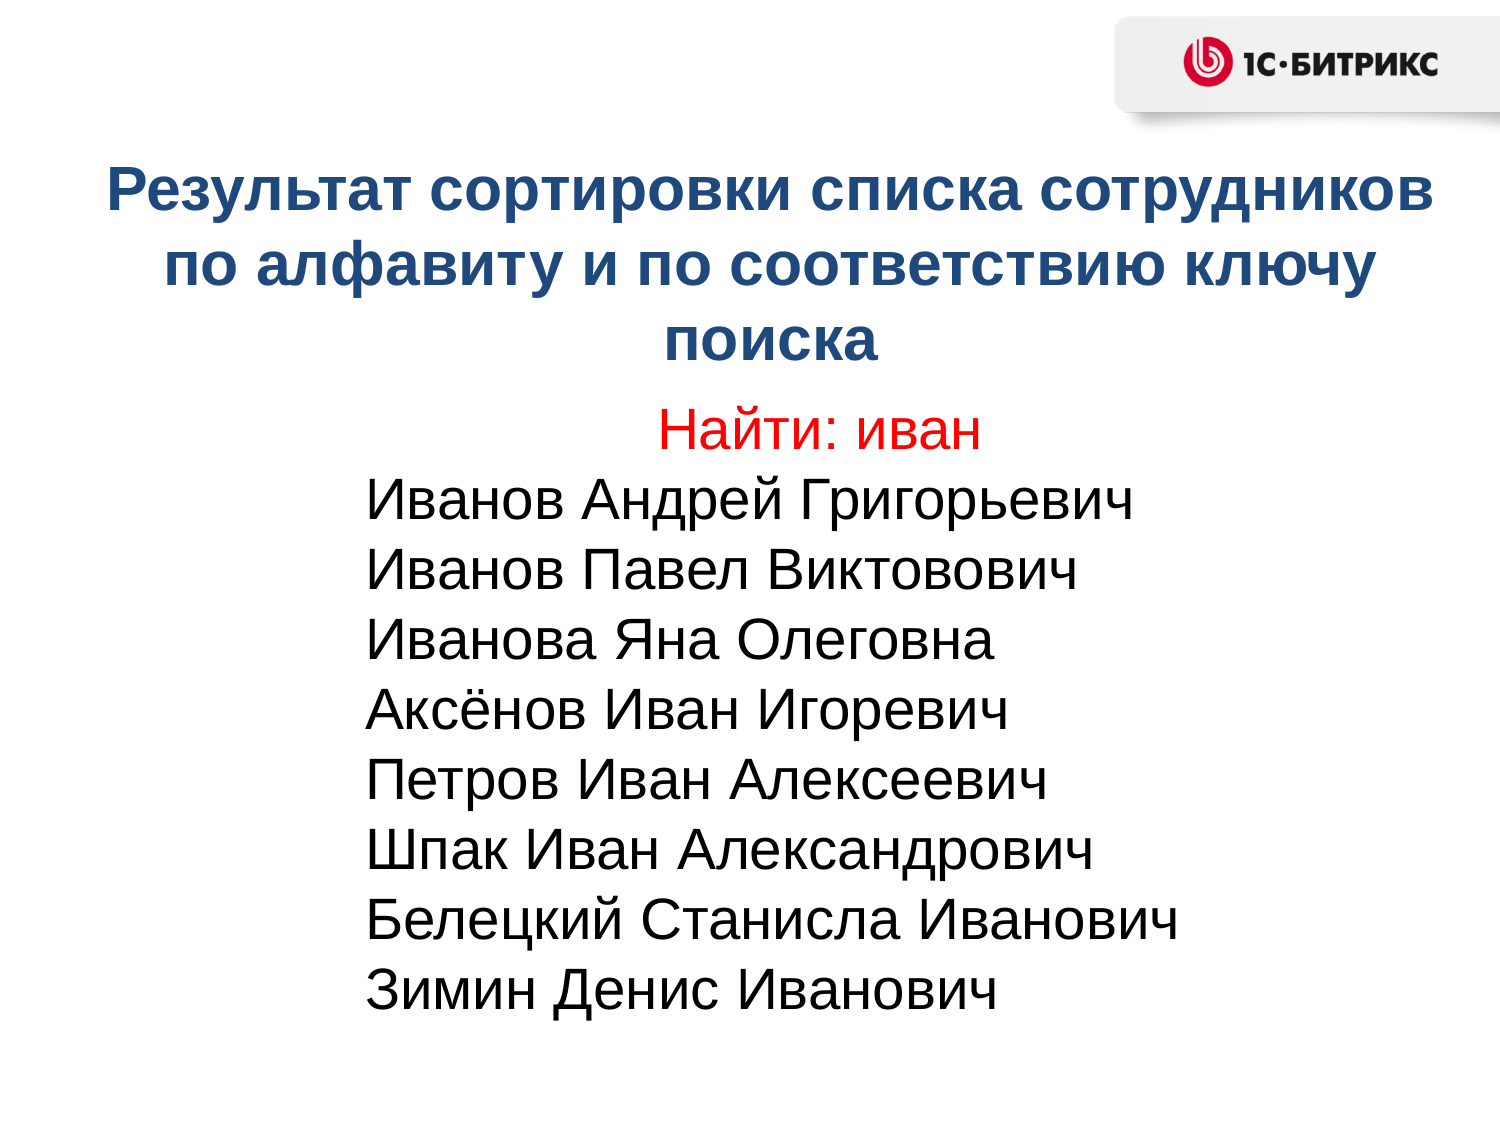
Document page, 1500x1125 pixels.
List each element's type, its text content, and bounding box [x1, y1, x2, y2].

text_box Результат сортировки списка сотрудников по алфавиту и по соответствию ключу поиска [77, 140, 1465, 405]
picture [1099, 0, 1500, 141]
text_box Найти: иван Иванов Андрей Григорьевич Иванов Павел Виктовович Иванова Яна Олеговна Аксёнов Иван Игоревич Петров Иван Алексеевич Шпак Иван Александрович Белецкий Станисла Иванович Зимин Денис Иванович [350, 383, 1290, 1046]
